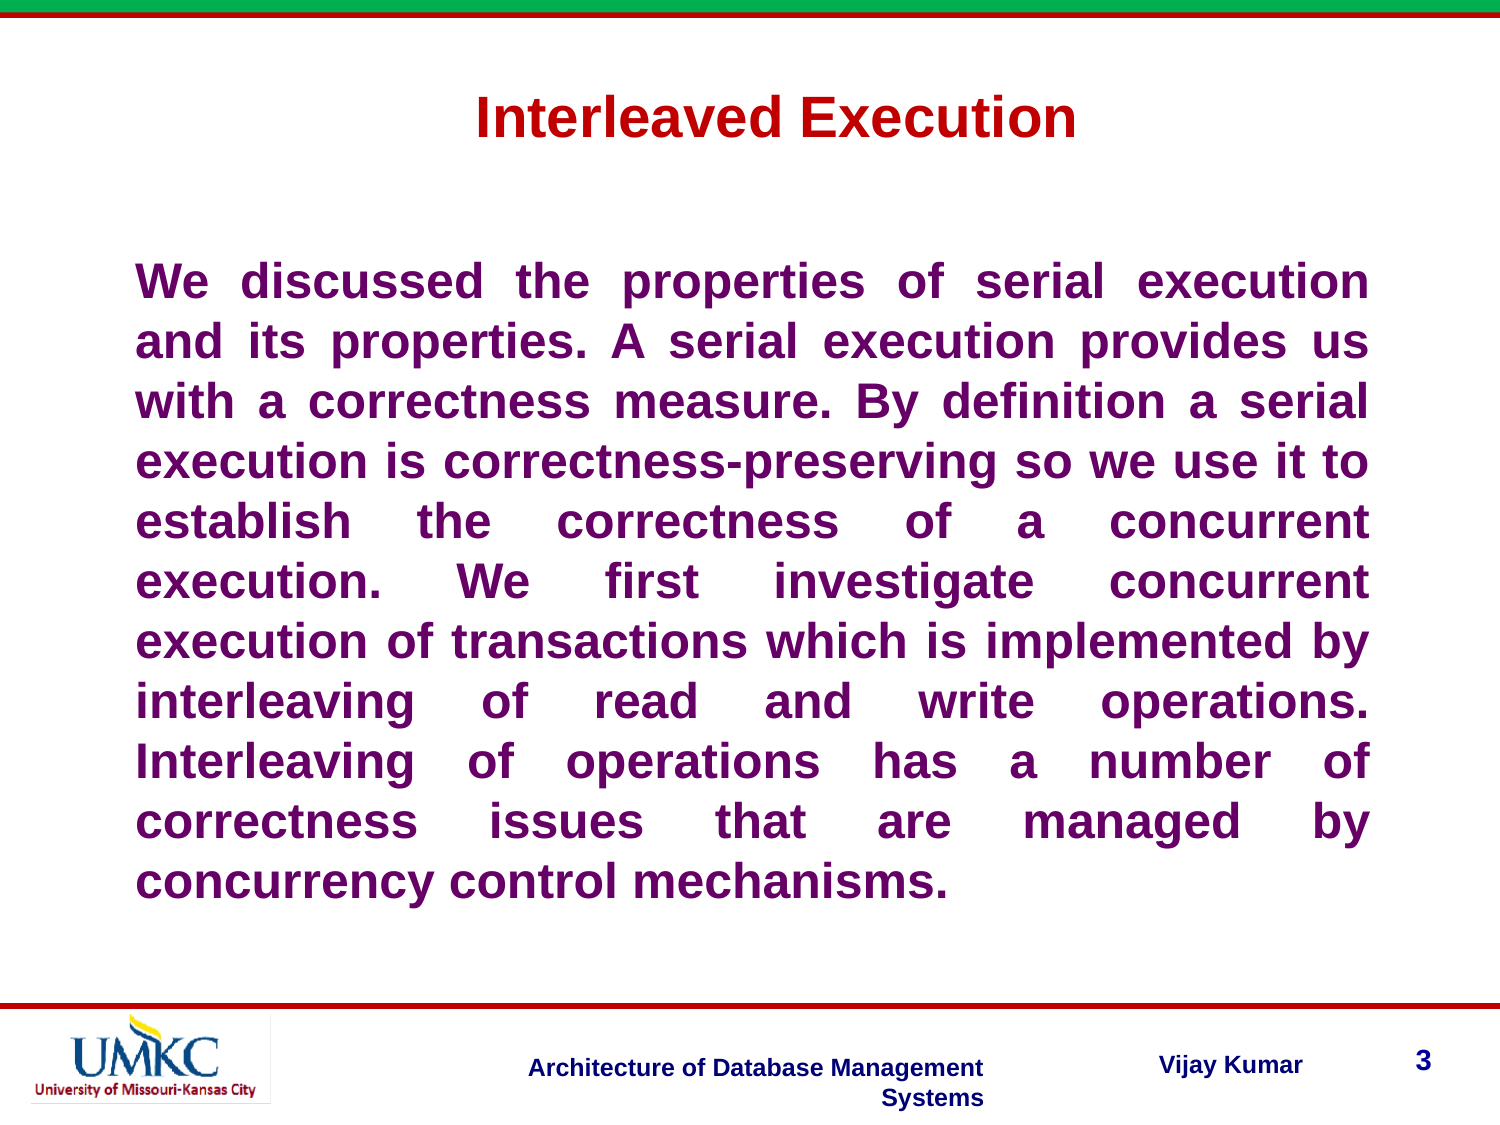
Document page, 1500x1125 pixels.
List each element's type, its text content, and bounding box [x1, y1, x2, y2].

slide_number 3 [1348, 1034, 1447, 1074]
text_box We discussed the properties of serial execution and its properties. A serial execution provides us with a correctness measure. By definition a serial execution is correctness-preserving so we use it to establish the correctness of a concurrent execution. We first investigate concurrent execution of transactions which is implemented by interleaving of read and write operations. Interleaving of operations has a number of correctness issues that are managed by concurrency control mechanisms. [119, 241, 1386, 917]
title Interleaved Execution [178, 62, 1377, 167]
picture [31, 1014, 271, 1106]
